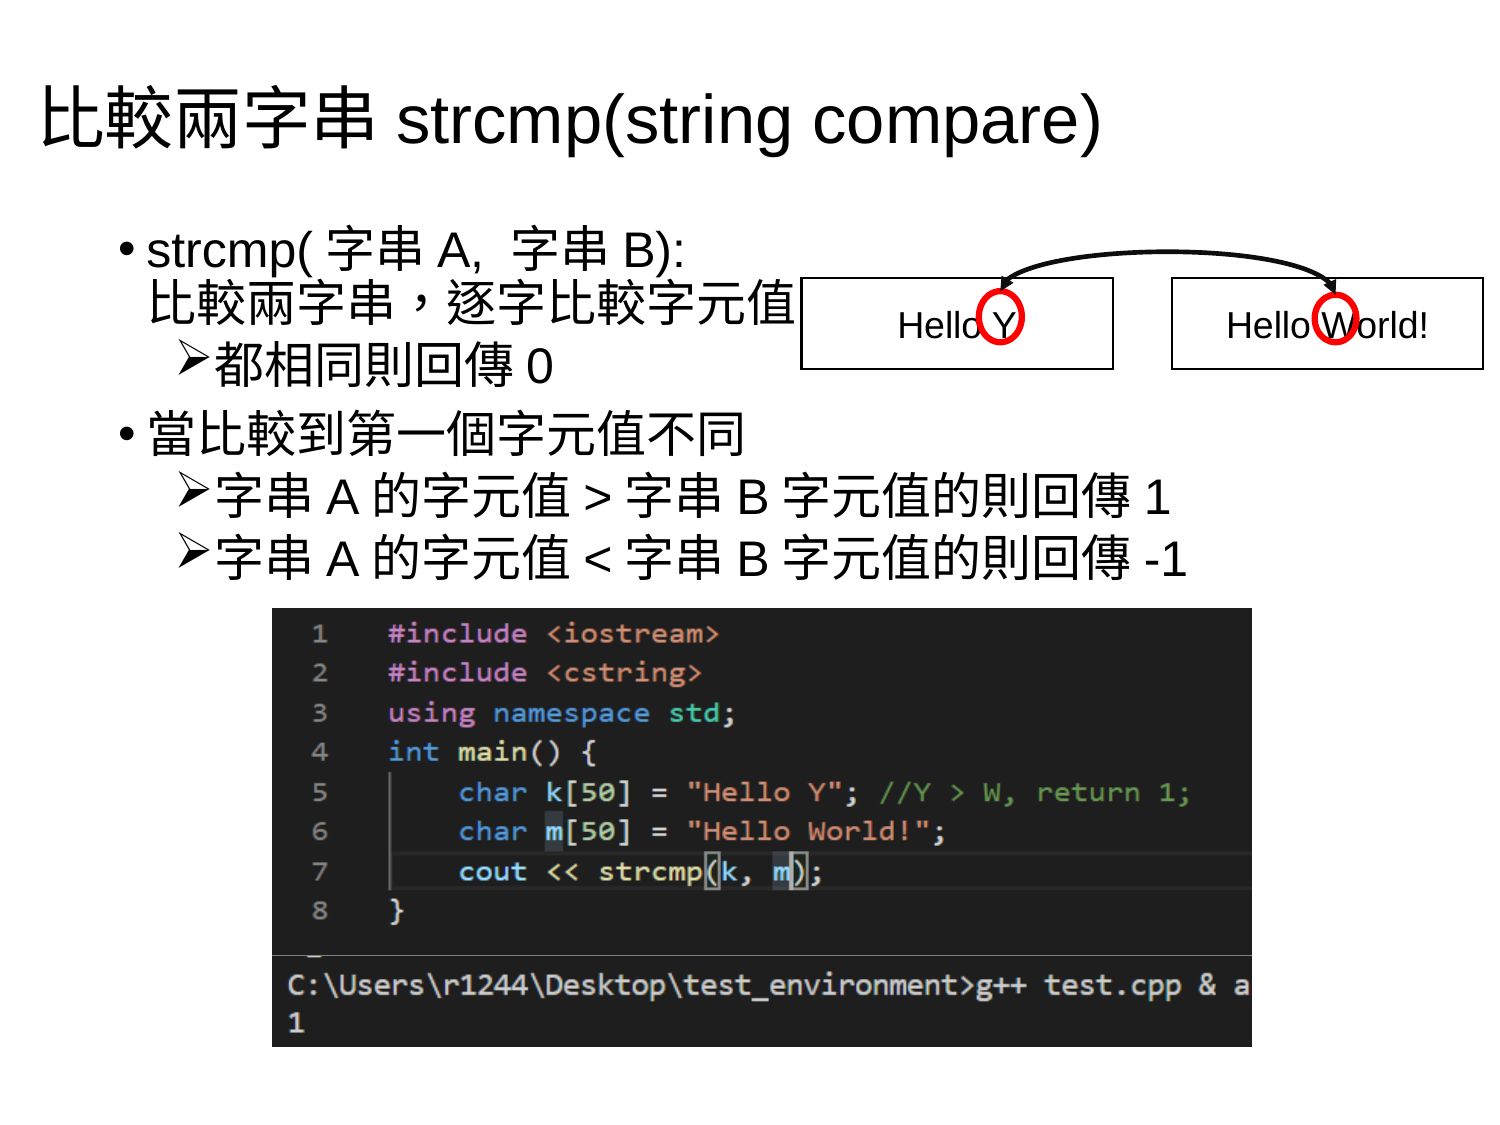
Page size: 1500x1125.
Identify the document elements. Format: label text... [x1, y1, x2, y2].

title 比較兩字串strcmp(string compare) [20, 13, 1315, 231]
list strcmp(字串A, 字串B): 比較兩字串，逐字比較字元值 都相同則回傳0 當比較到第一個字元值不同 字串A的字元值>字串B字元值的則回傳1 字串A的字元值<字串B字元值的則回傳-1 [103, 216, 1397, 931]
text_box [801, 277, 1484, 370]
picture [272, 608, 1252, 1047]
